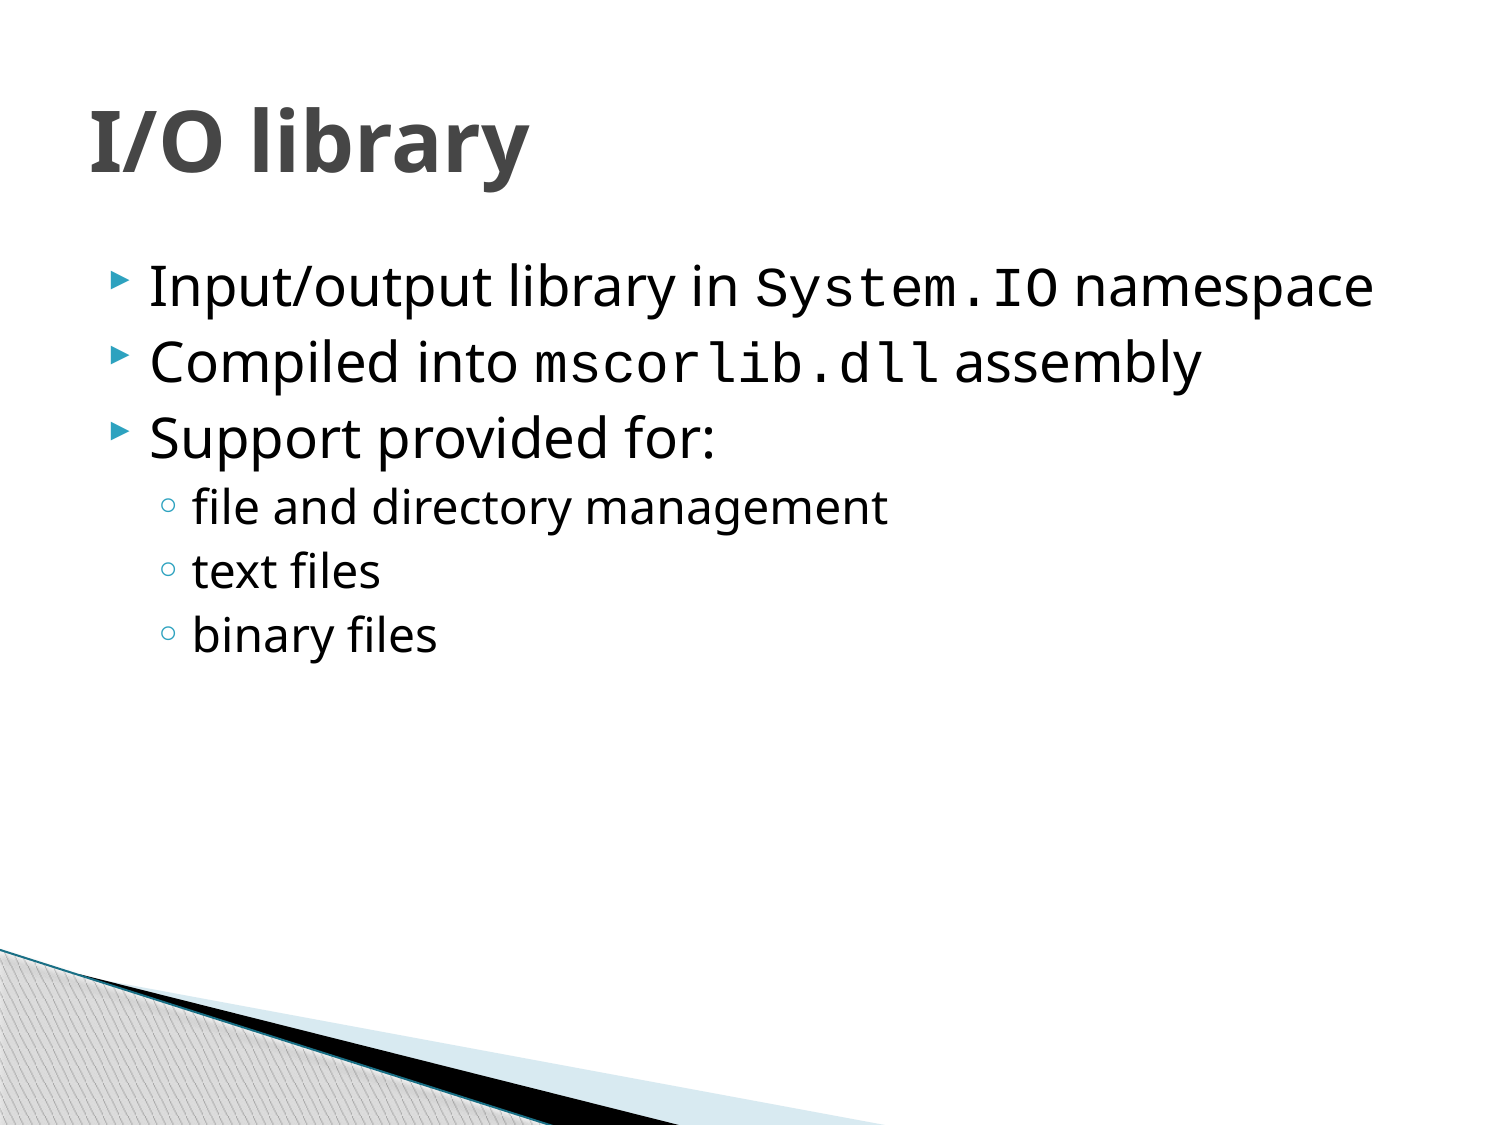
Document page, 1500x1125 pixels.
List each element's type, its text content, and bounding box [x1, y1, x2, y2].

list Input/output library in System.IO namespace Compiled into mscorlib.dll assembly Support provided for: file and directory management text files binary files [75, 243, 1425, 986]
title I/O library [75, 45, 1425, 233]
